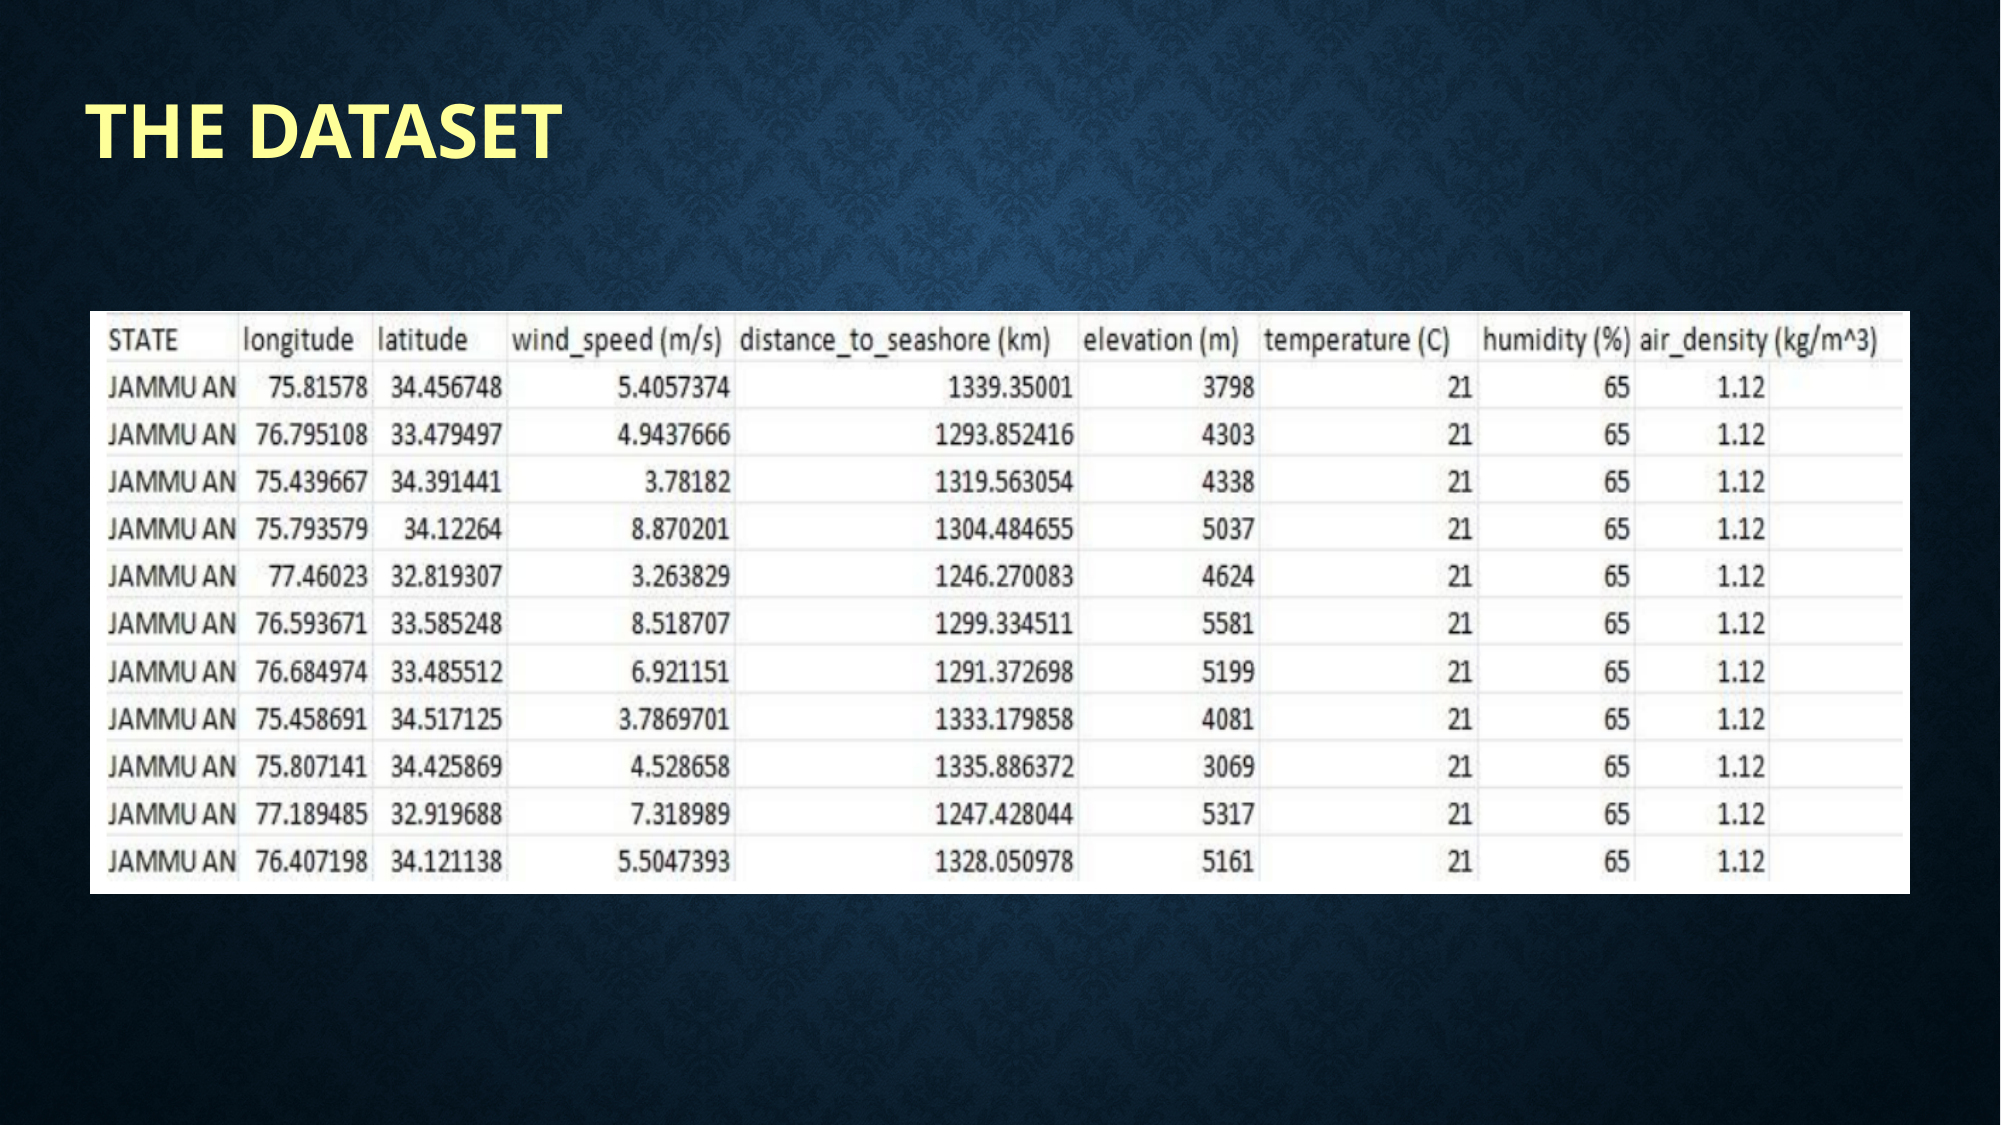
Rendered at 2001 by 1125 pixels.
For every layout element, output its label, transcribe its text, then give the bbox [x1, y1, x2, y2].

title The dataset [69, 25, 1768, 244]
picture [89, 310, 1911, 895]
